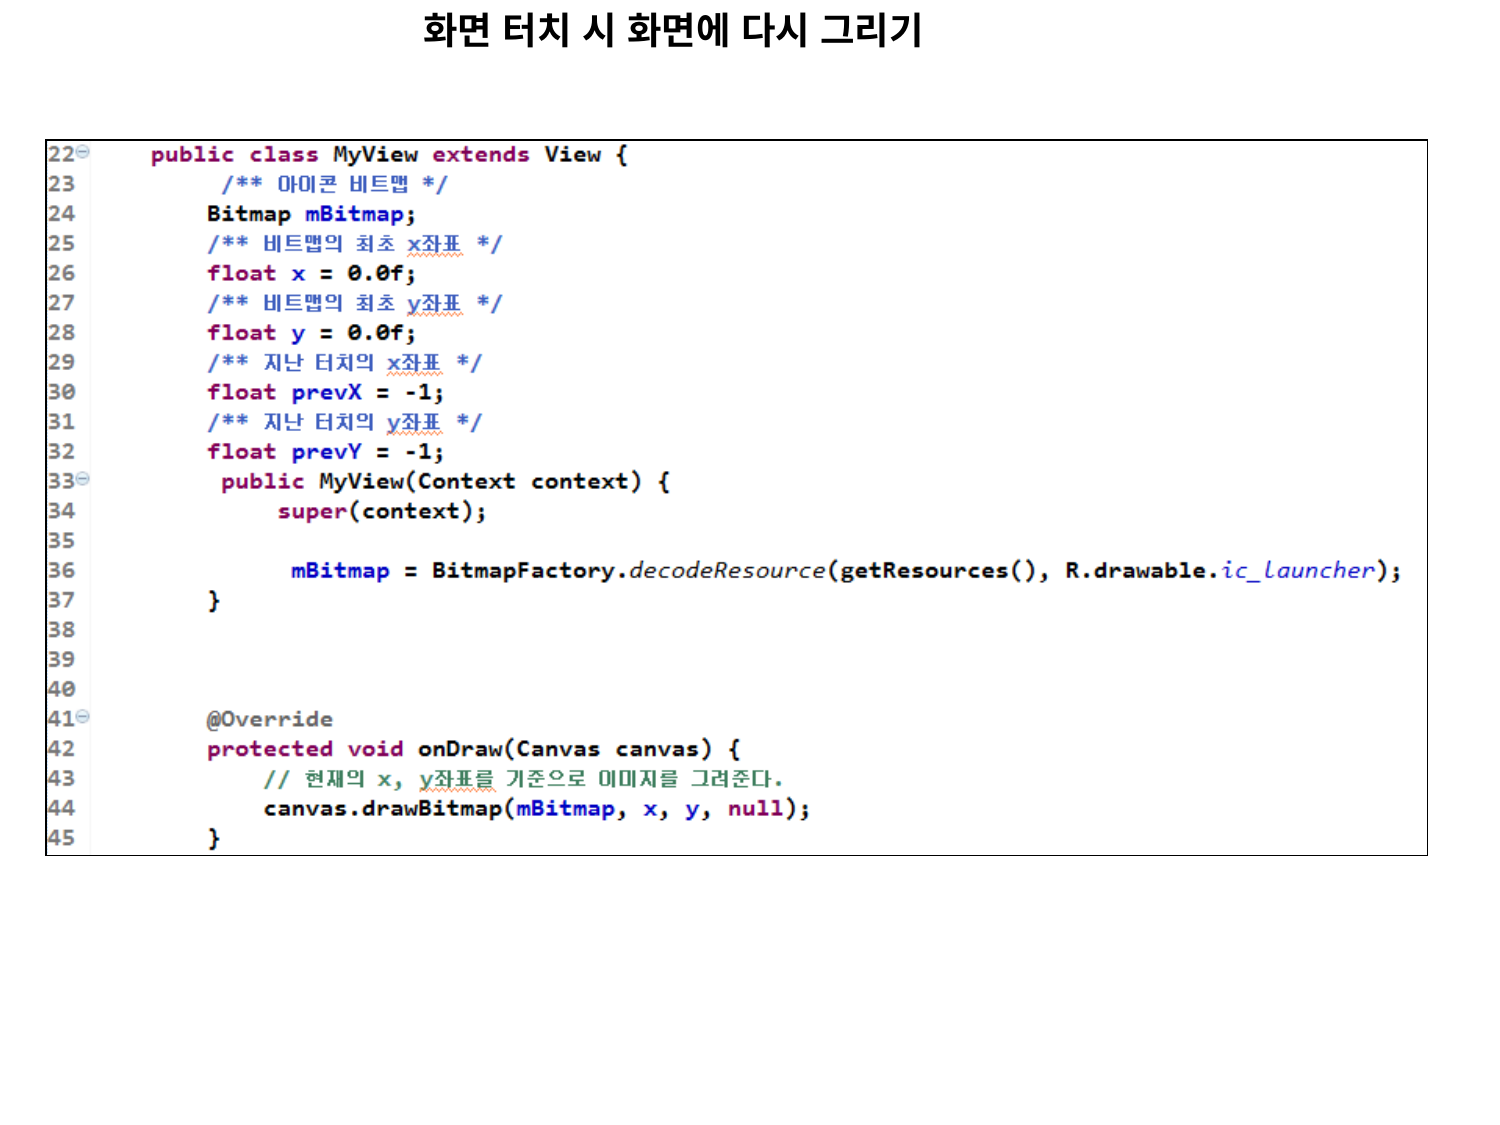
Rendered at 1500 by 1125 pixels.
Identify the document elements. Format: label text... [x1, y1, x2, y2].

text_box 화면 터치 시 화면에 다시 그리기 [199, 0, 1149, 60]
picture [46, 140, 1427, 855]
